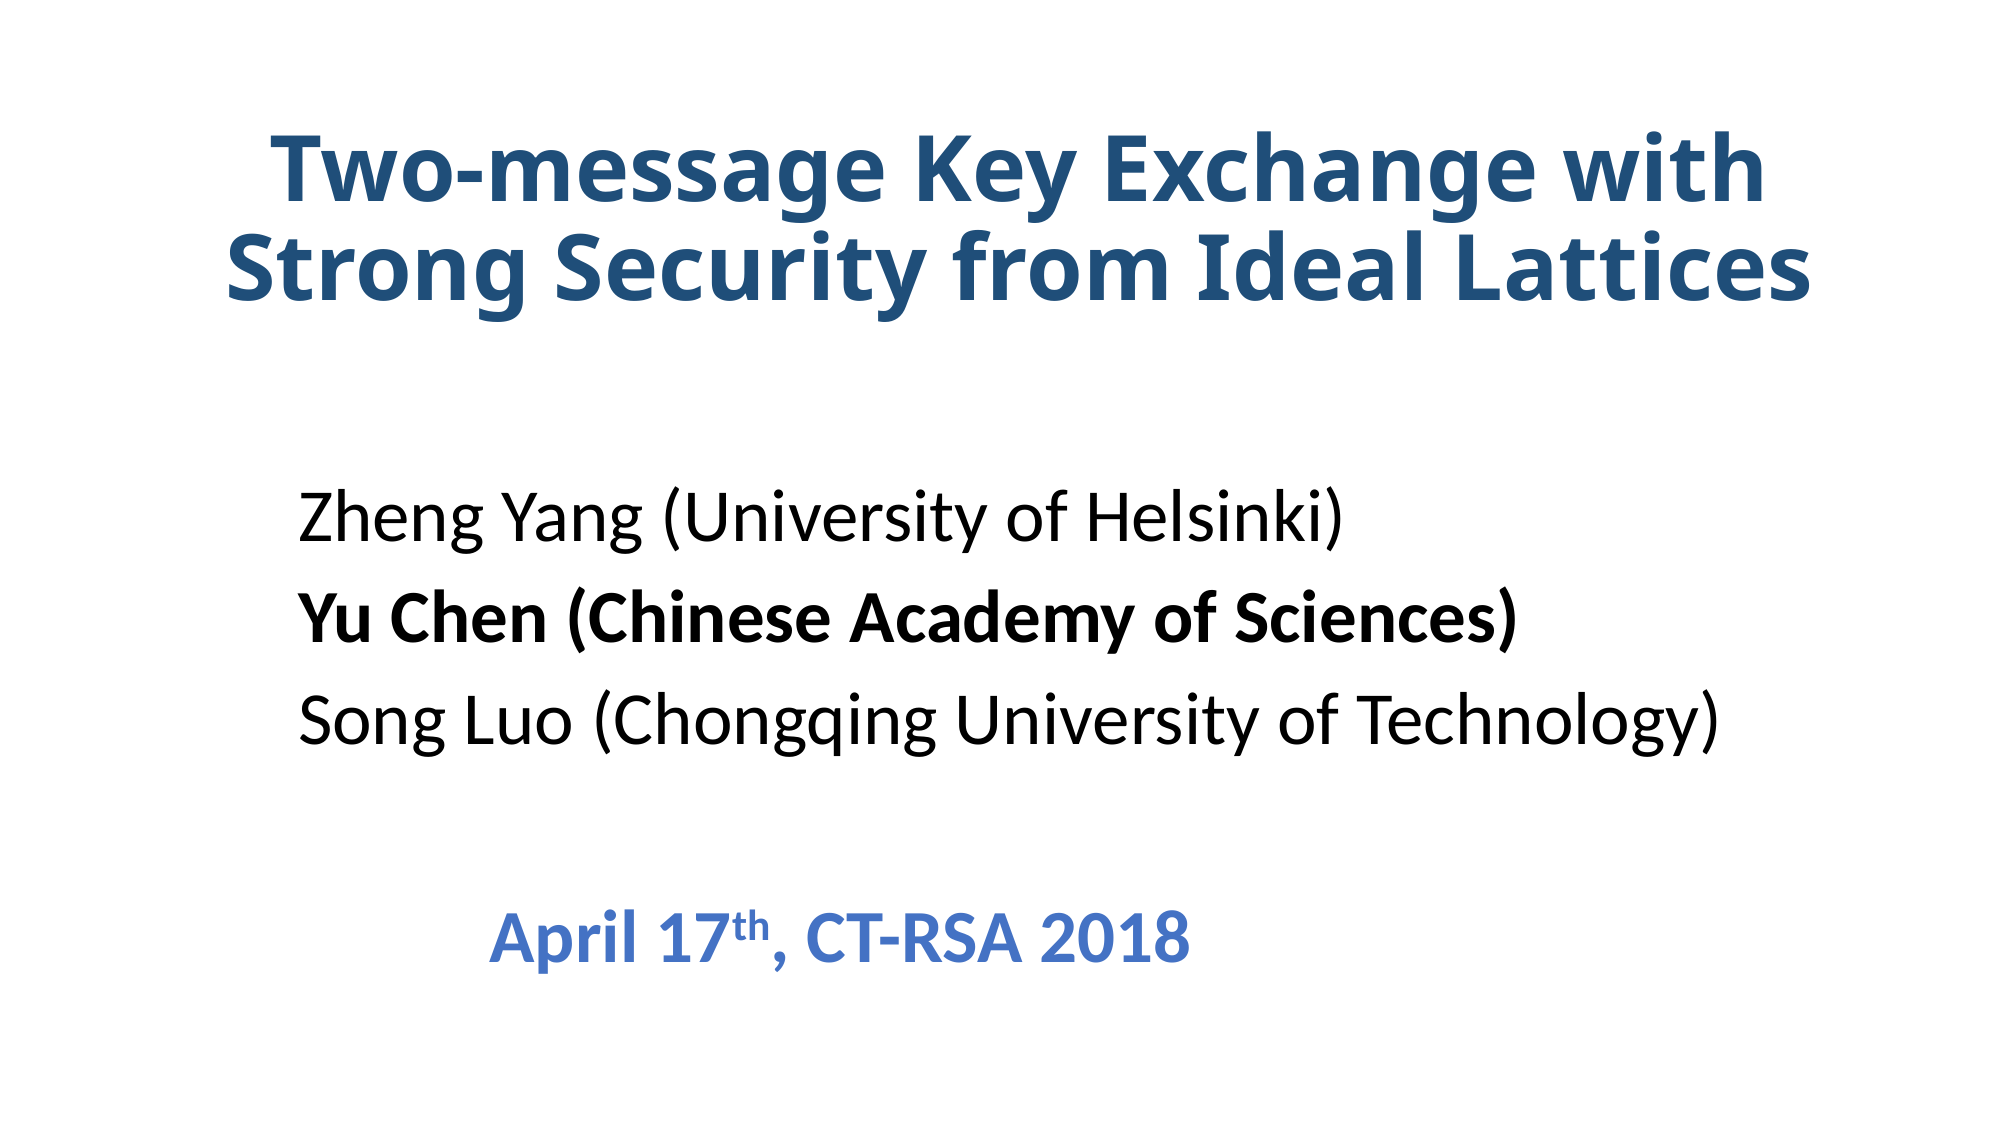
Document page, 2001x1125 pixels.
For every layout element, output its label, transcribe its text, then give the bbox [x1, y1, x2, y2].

subtitle Zheng Yang (University of Helsinki) Yu Chen (Chinese Academy of Sciences) Song Luo (Chongqing University of Technology) [283, 468, 1783, 773]
title Two-message Key Exchange with Strong Security from Ideal Lattices [203, 76, 1836, 328]
text_box April 17th, CT-RSA 2018 [287, 890, 1788, 1042]
